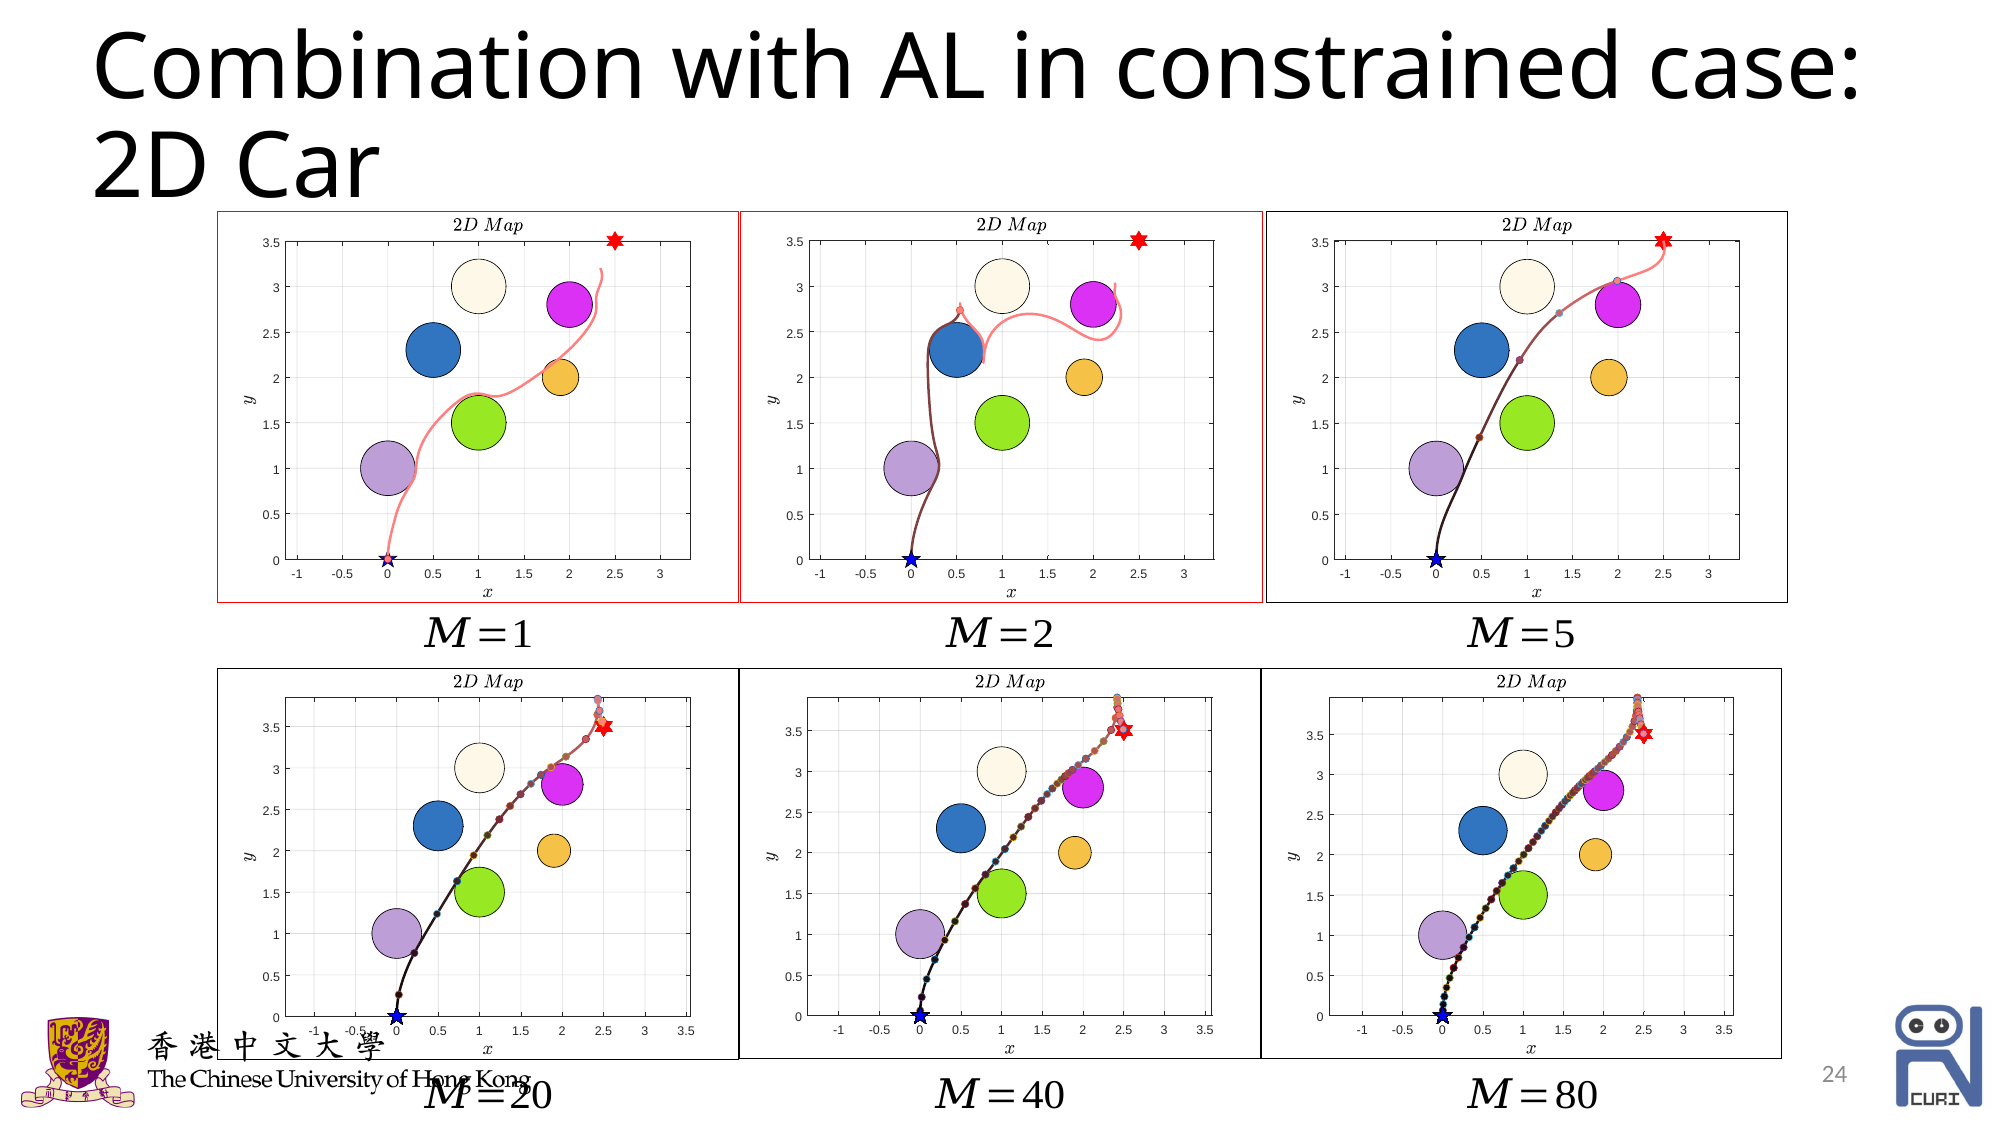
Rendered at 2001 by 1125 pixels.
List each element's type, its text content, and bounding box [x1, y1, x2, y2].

picture [21, 668, 1782, 1108]
picture [740, 211, 1263, 603]
title Combination with AL in constrained case: 2D Car [76, 9, 1923, 228]
picture [217, 211, 739, 603]
slide_number 24 [1412, 1042, 1863, 1103]
picture [1266, 211, 1788, 603]
picture [1885, 1000, 1993, 1108]
picture [431, 1084, 460, 1108]
